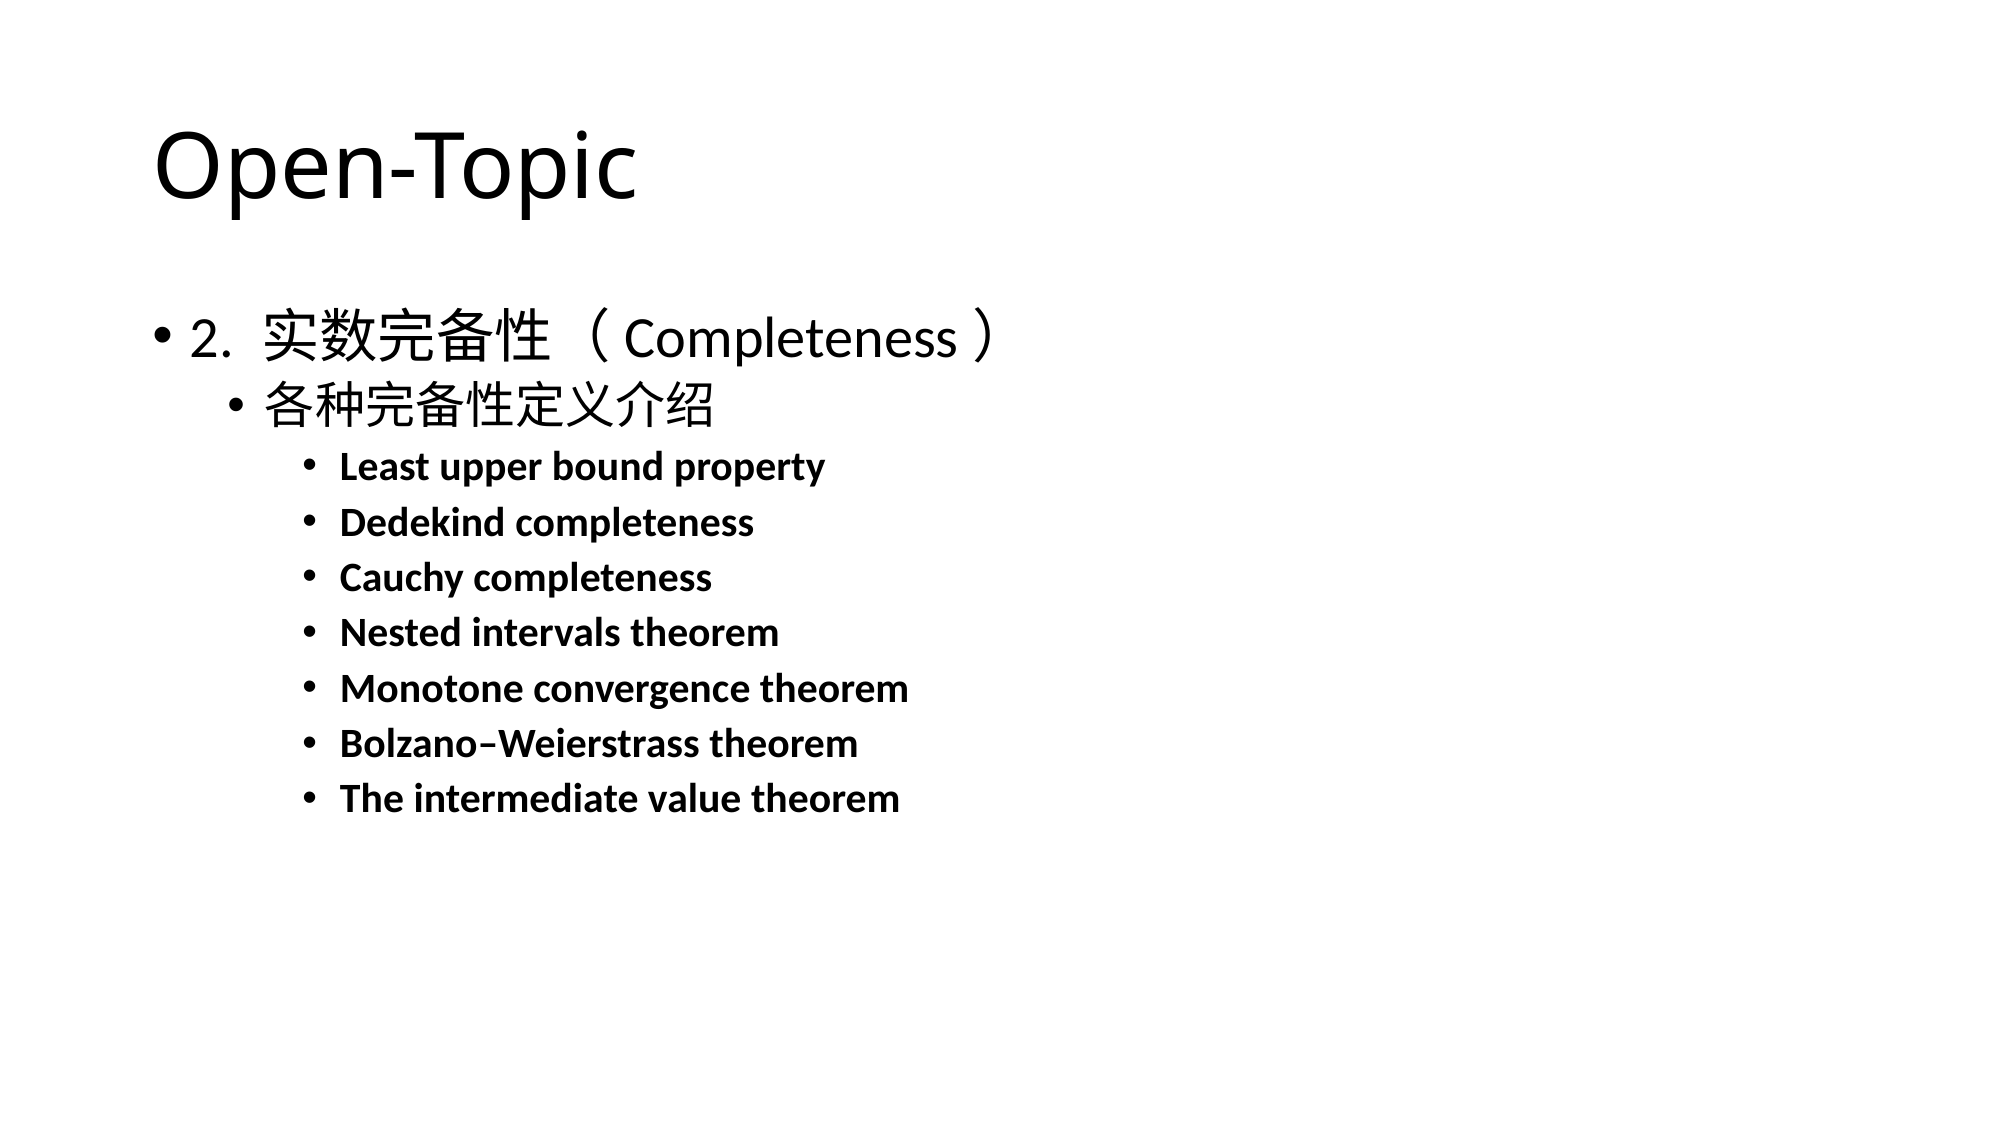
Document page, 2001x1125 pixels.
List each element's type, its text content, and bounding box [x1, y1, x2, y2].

title Open-Topic [137, 59, 1863, 278]
list 2. 实数完备性（Completeness） 各种完备性定义介绍 Least upper bound property Dedekind completeness Cauchy completeness Nested intervals theorem Monotone convergence theorem Bolzano–Weierstrass theorem The intermediate value theorem [137, 299, 1863, 1014]
